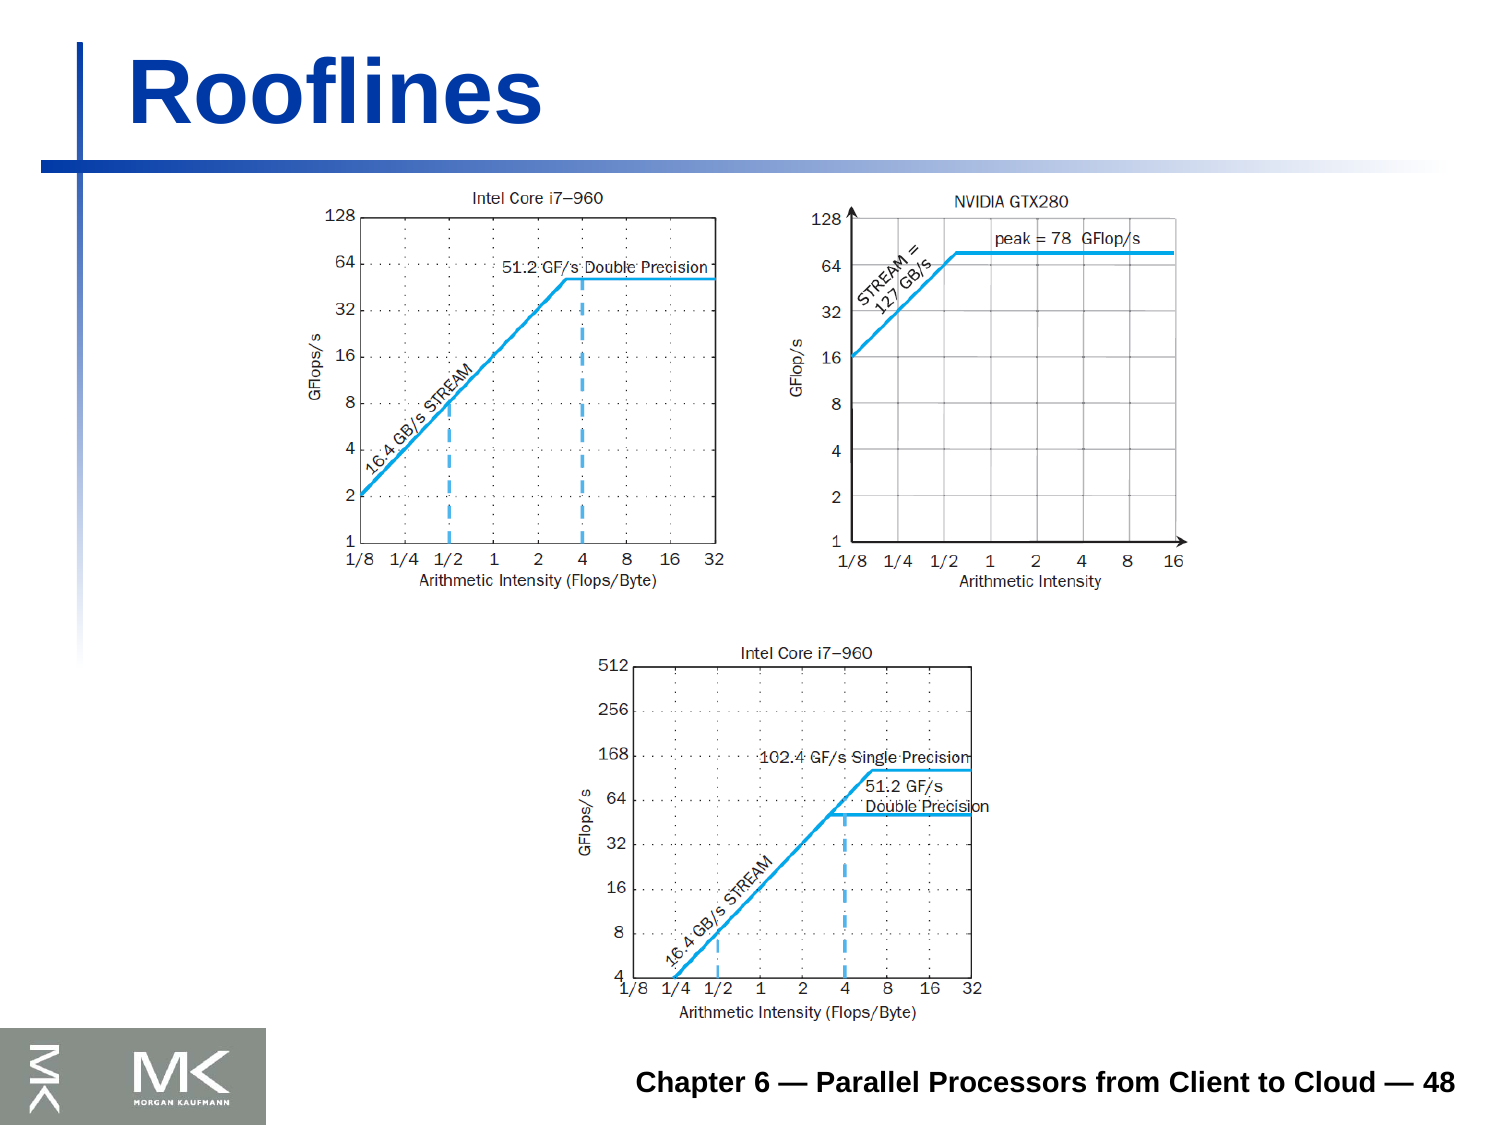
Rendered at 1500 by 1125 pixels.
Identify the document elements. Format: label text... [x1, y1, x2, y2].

picture [300, 184, 1194, 1024]
footer Chapter 6 — Parallel Processors from Client to Cloud — 48 [277, 1046, 1471, 1106]
title Rooflines [112, 23, 1468, 149]
picture [0, 1028, 266, 1125]
